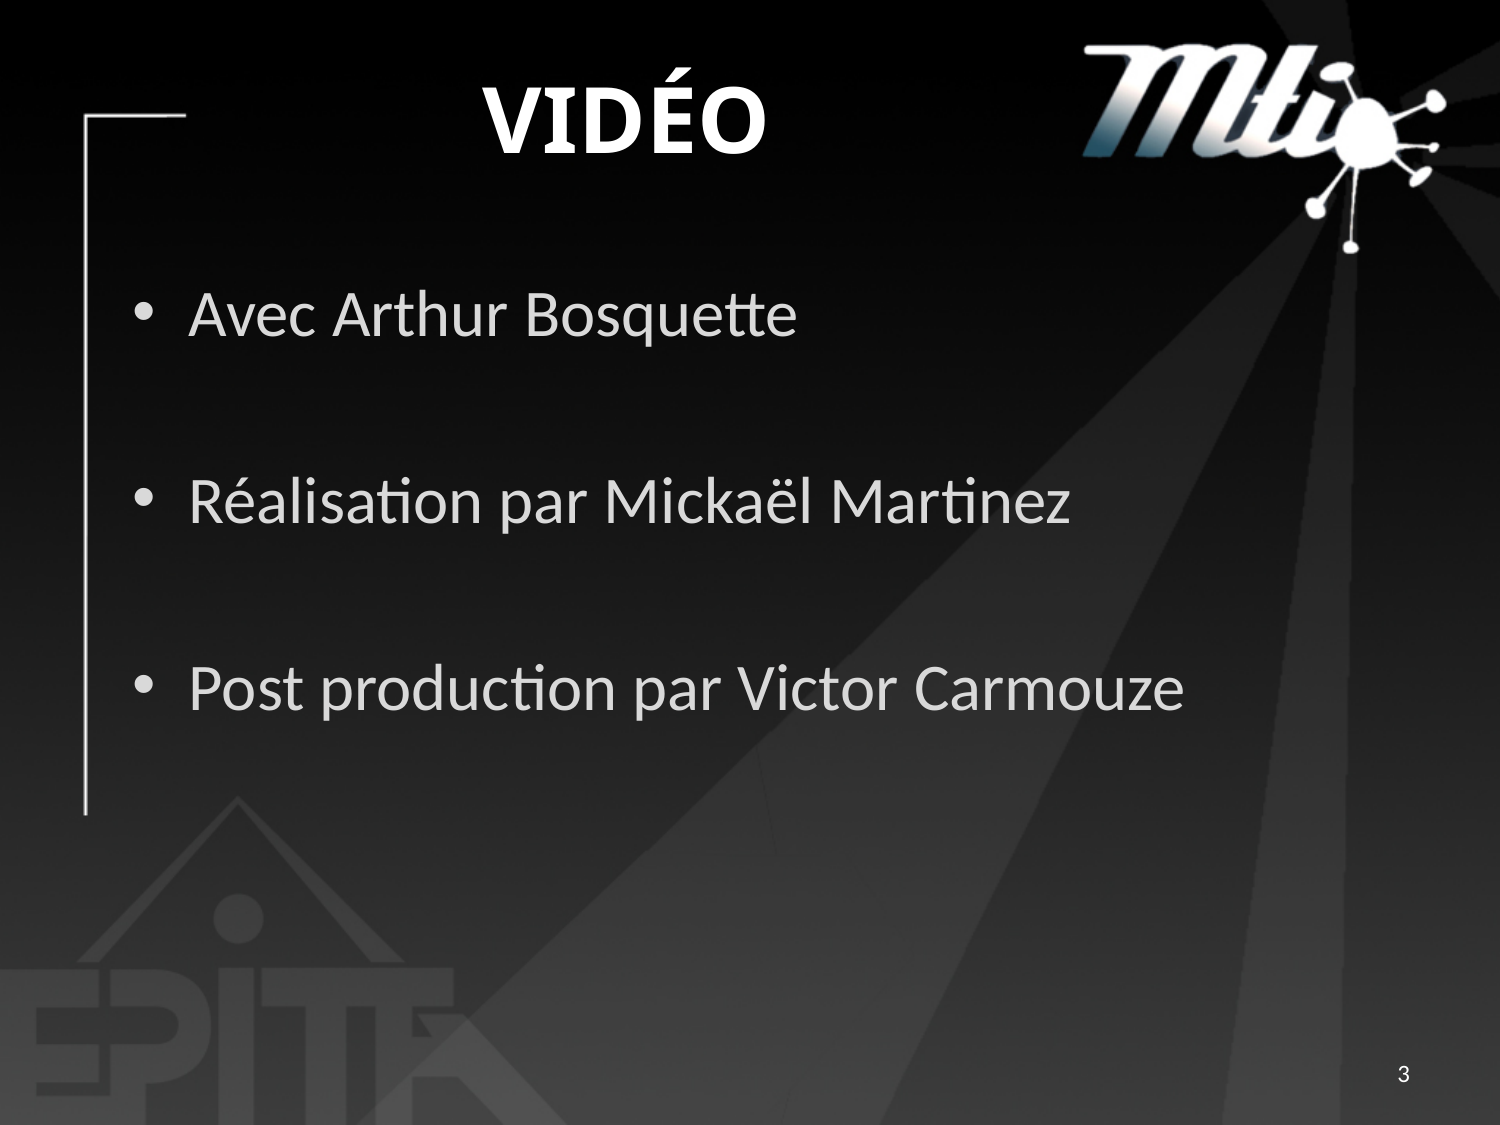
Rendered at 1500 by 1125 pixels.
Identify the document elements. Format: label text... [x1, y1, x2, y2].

slide_number 3 [1074, 1042, 1425, 1103]
list Avec Arthur Bosquette Réalisation par Mickaël Martinez Post production par Victor Carmouze [117, 262, 1425, 1005]
title Vidéo [199, 23, 1055, 211]
picture [0, 0, 1500, 1125]
